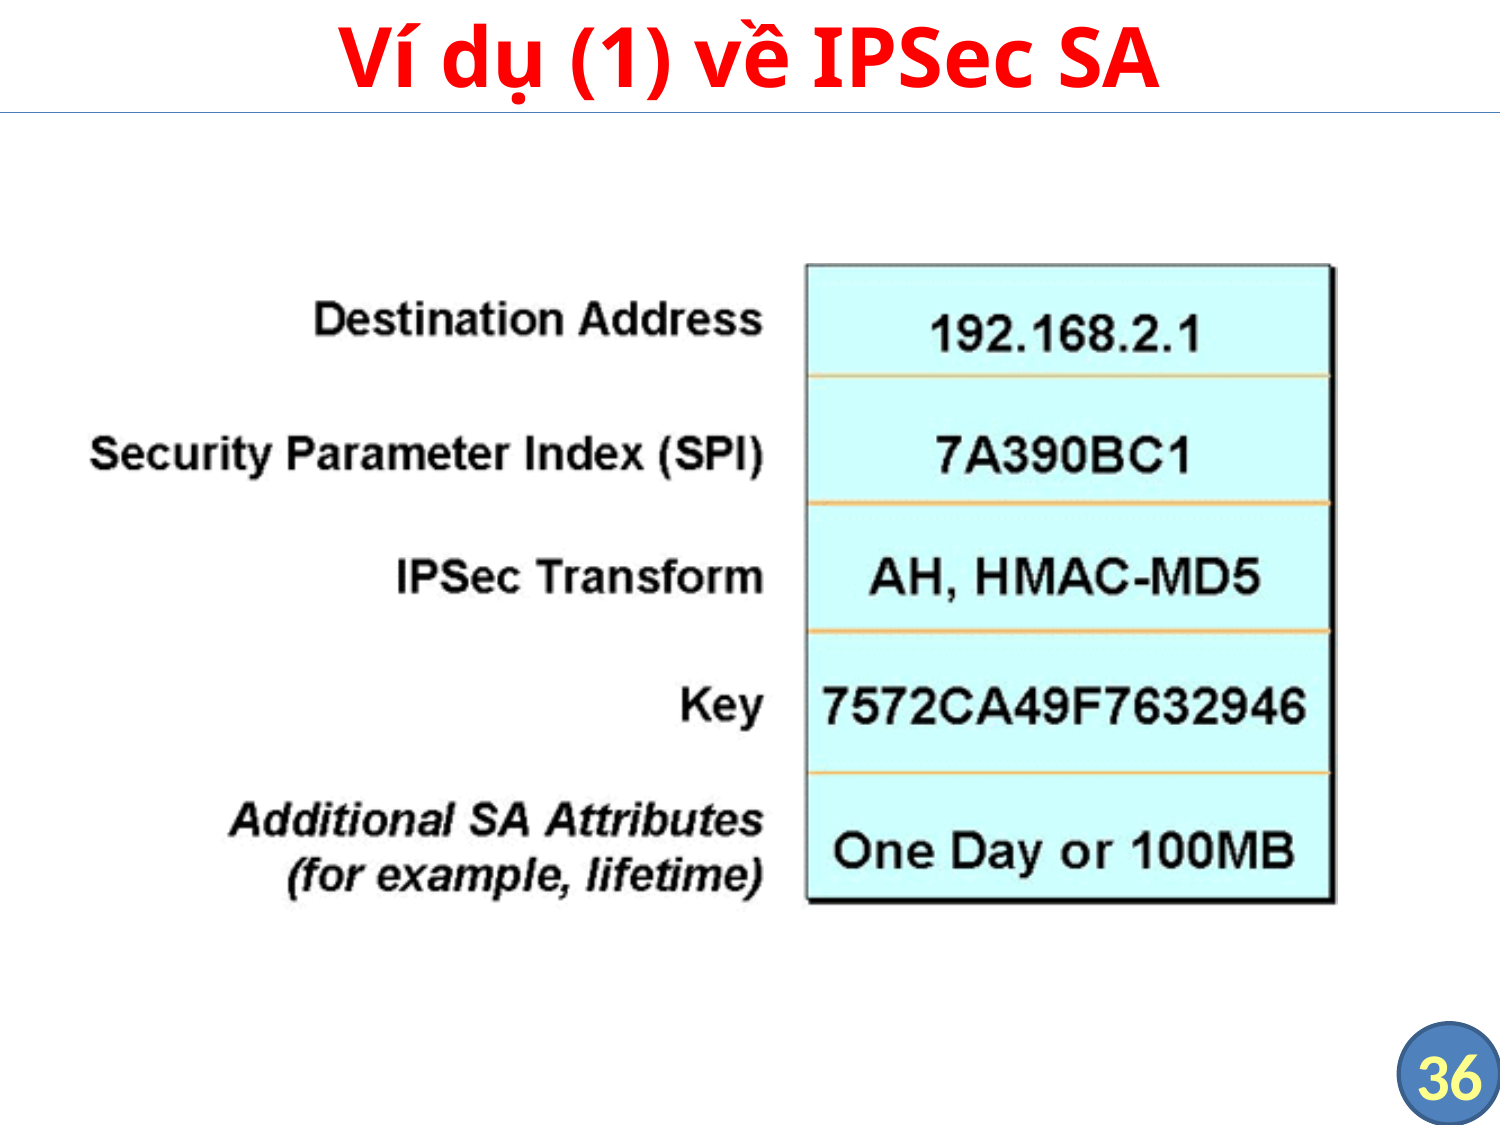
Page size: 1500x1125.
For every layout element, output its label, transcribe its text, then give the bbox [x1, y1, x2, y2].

title Ví dụ (1) về IPSec SA [0, 0, 1500, 113]
picture [75, 263, 1338, 1036]
slide_number 36 [1399, 1023, 1500, 1125]
